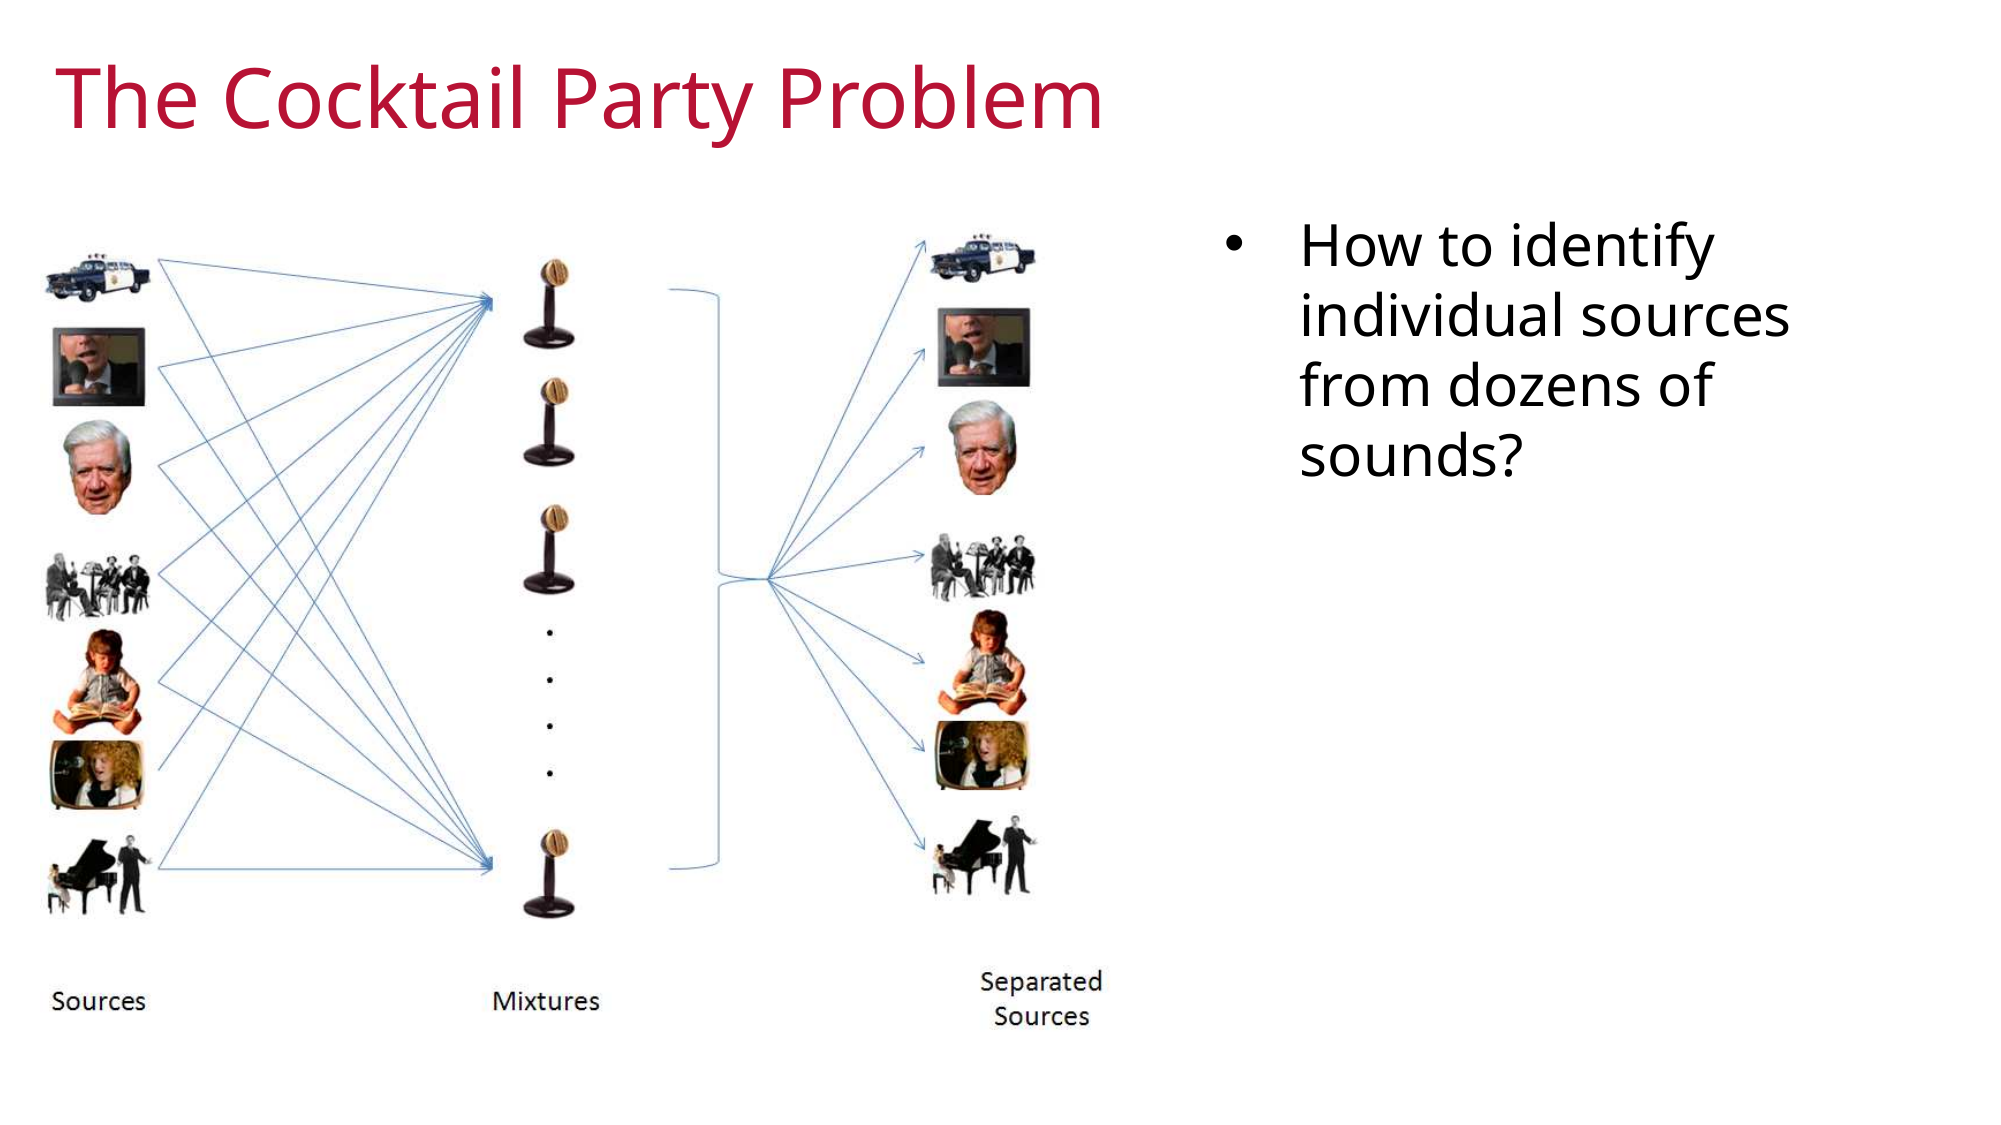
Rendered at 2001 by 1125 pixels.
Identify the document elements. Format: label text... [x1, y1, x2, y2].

picture [40, 200, 1114, 1046]
text_box The Cocktail Party Problem [40, 37, 1500, 250]
text_box How to identify individual sources from dozens of sounds? [1210, 200, 1893, 495]
